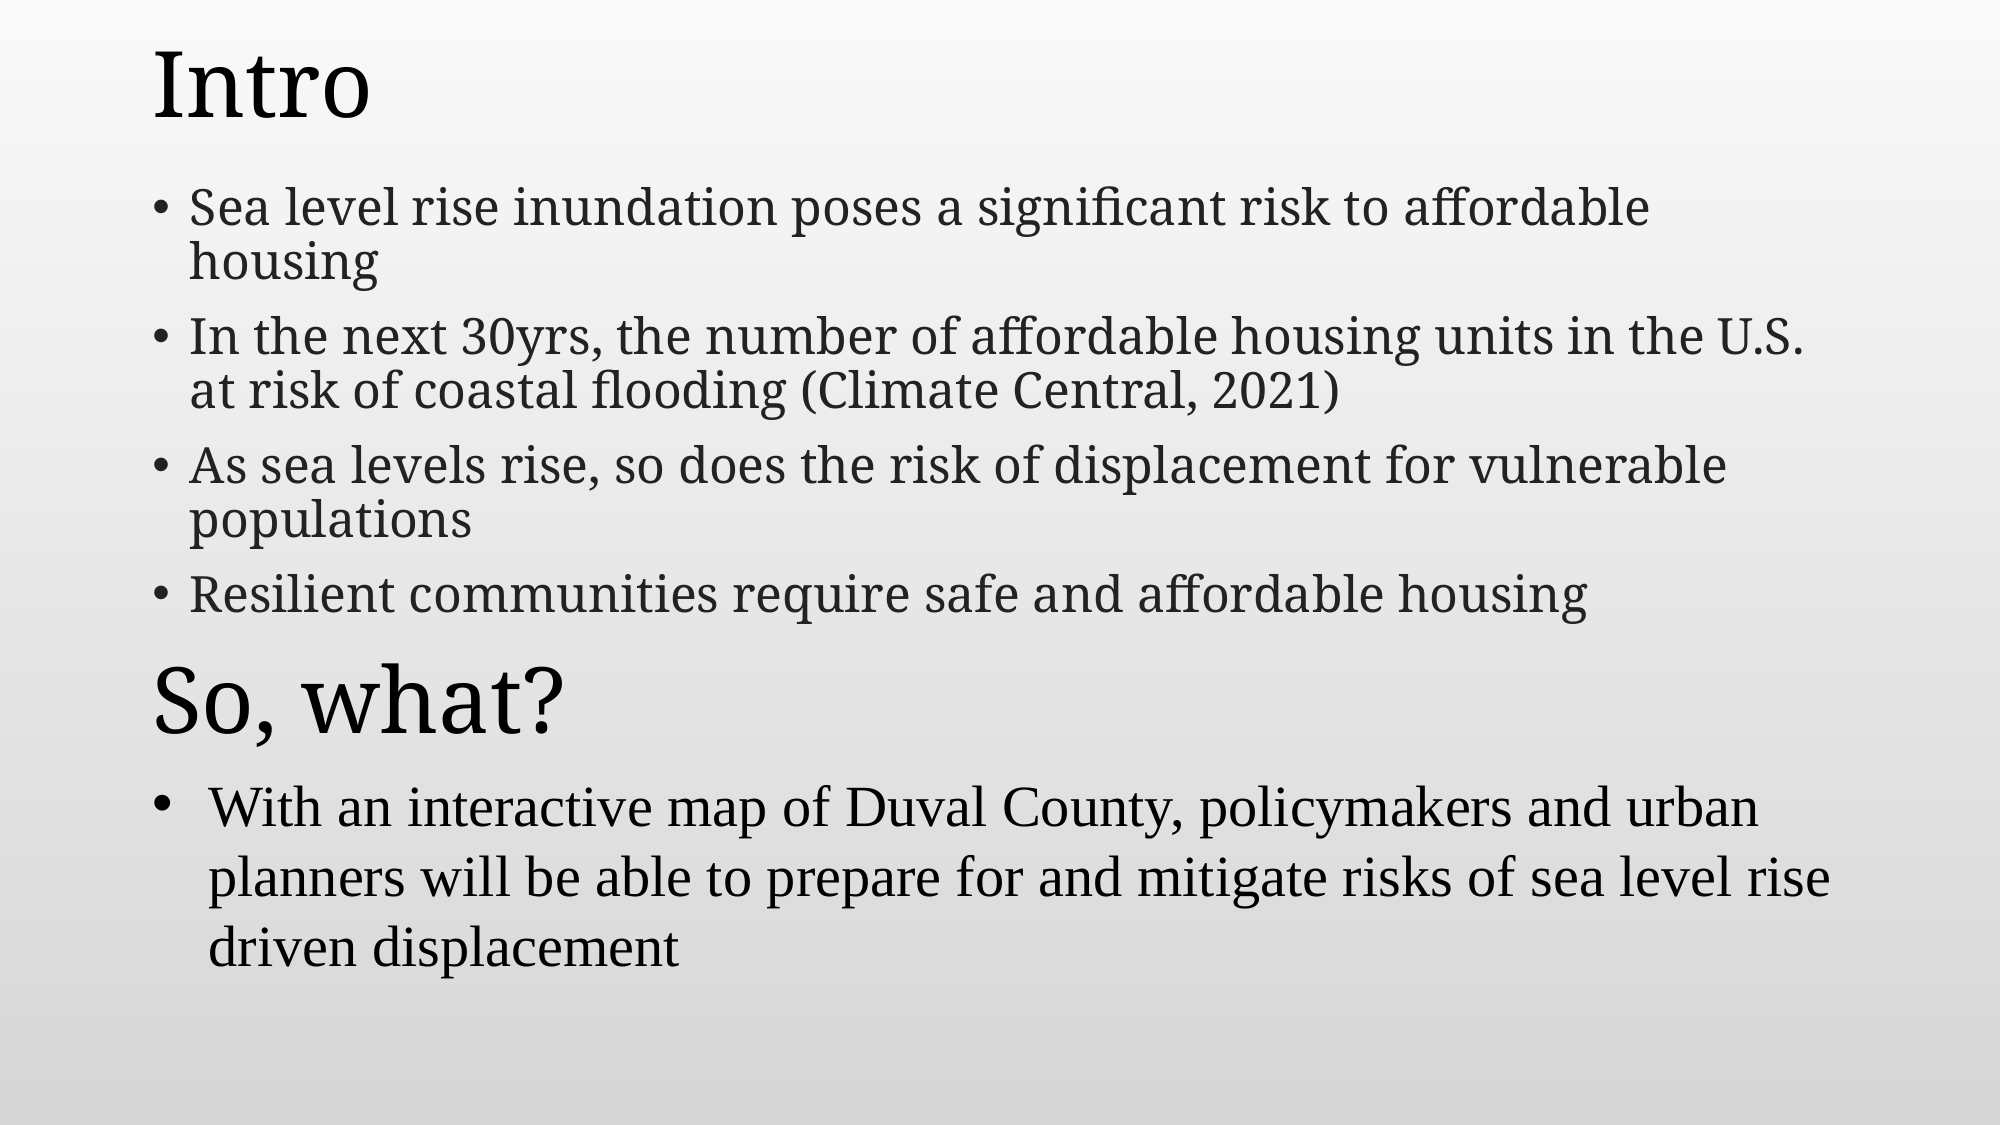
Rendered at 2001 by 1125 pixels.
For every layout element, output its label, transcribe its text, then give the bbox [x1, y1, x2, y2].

title Intro [137, 0, 1863, 174]
list Sea level rise inundation poses a significant risk to affordable housing In the next 30yrs, the number of affordable housing units in the U.S. at risk of coastal flooding (Climate Central, 2021) As sea levels rise, so does the risk of displacement for vulnerable populations Resilient communities require safe and affordable housing [137, 174, 1863, 634]
text_box With an interactive map of Duval County, policymakers and urban planners will be able to prepare for and mitigate risks of sea level rise driven displacement [137, 760, 1863, 985]
text_box So, what? [137, 634, 1863, 759]
